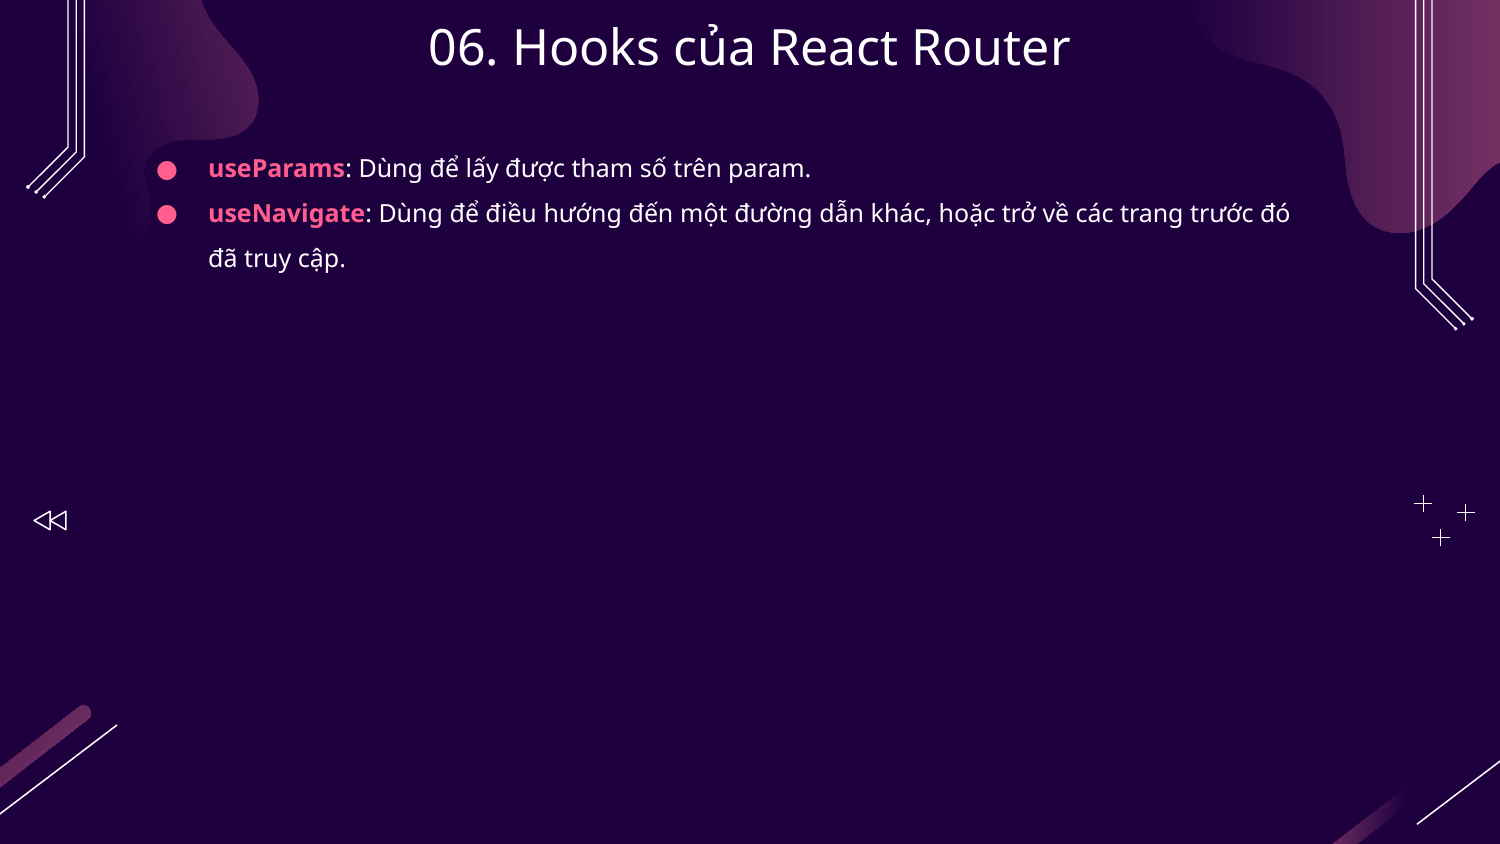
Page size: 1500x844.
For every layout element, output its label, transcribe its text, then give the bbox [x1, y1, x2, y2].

subtitle useParams: Dùng để lấy được tham số trên param. useNavigate: Dùng để điều hướng đến một đường dẫn khác, hoặc trở về các trang trước đó đã truy cập. [118, 122, 1337, 813]
title 06. Hooks của React Router [118, 0, 1382, 94]
